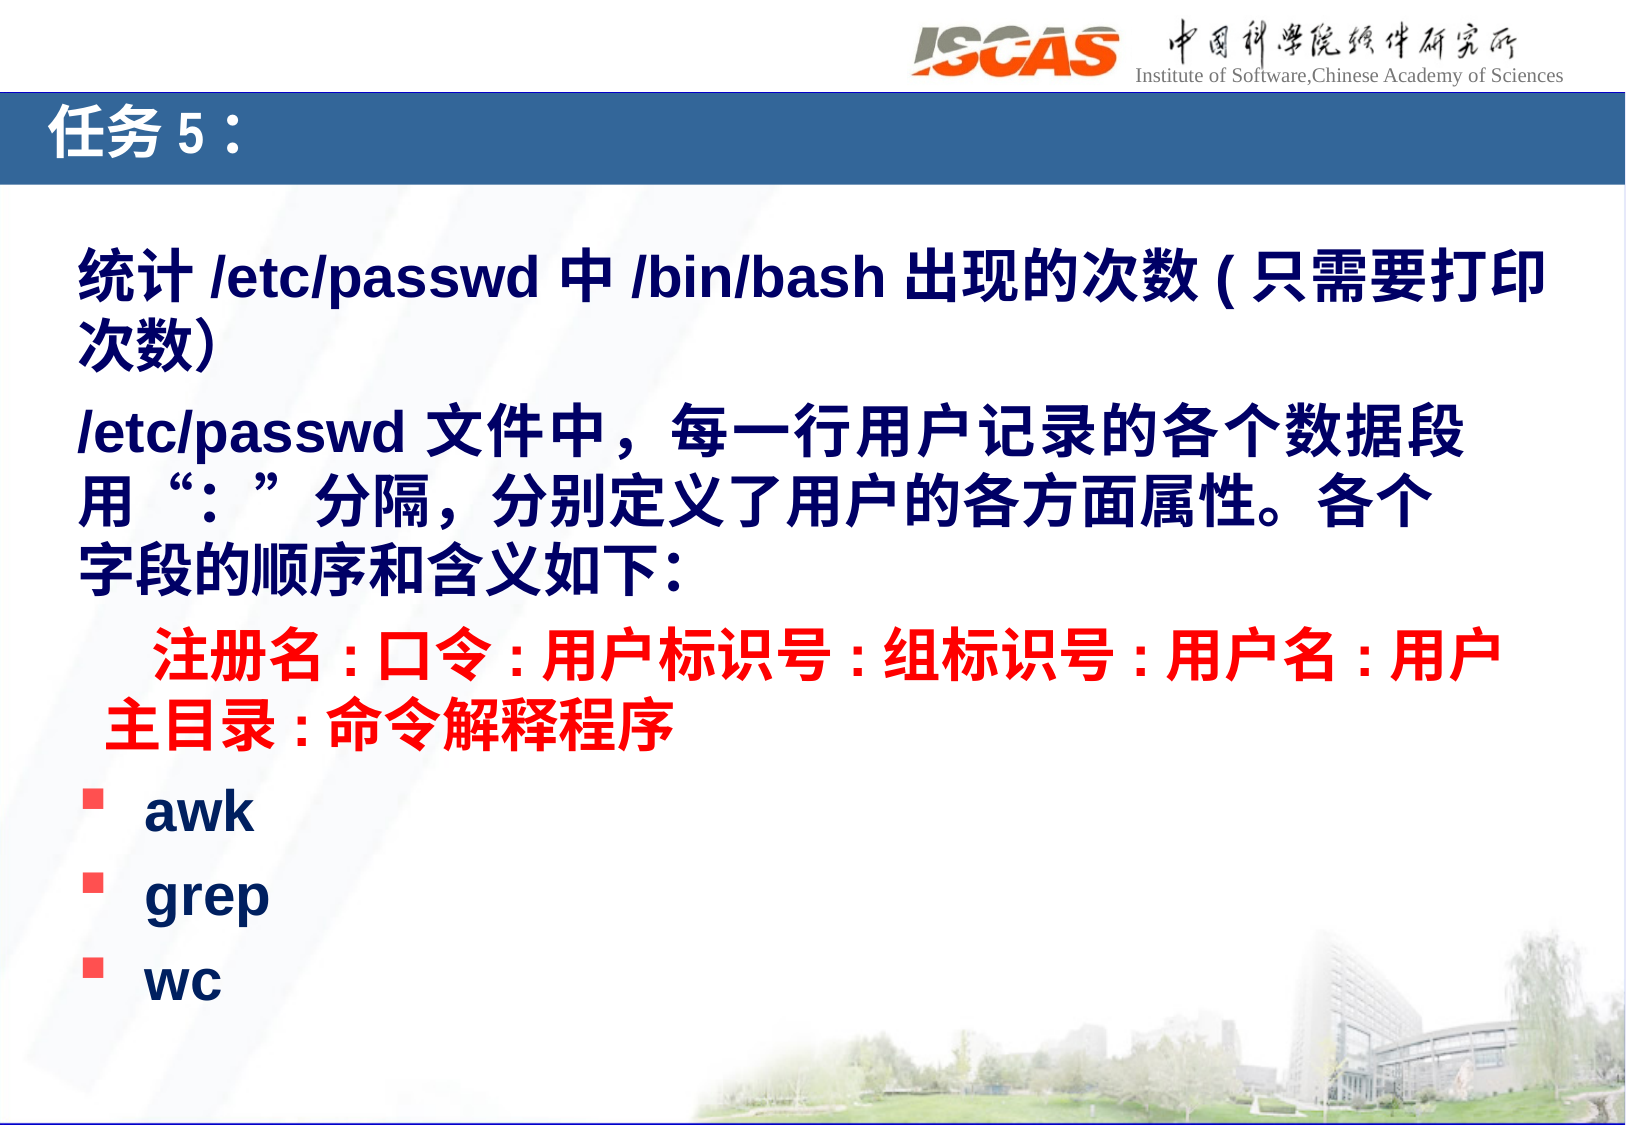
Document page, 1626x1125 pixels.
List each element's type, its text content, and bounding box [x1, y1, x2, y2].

picture [0, 92, 1626, 1125]
text_box 统计/etc/passwd中/bin/bash出现的次数(只需要打印次数） /etc/passwd文件中，每一行用户记录的各个数据段 用“：”分隔，分别定义了用户的各方面属性。各个 字段的顺序和含义如下： 注册名:口令:用户标识号:组标识号:用户名:用户 主目录:命令解释程序 awk grep wc [62, 231, 1563, 1083]
picture [1166, 15, 1519, 71]
picture [907, 18, 1132, 87]
text_box 任务5： [0, 93, 1625, 185]
